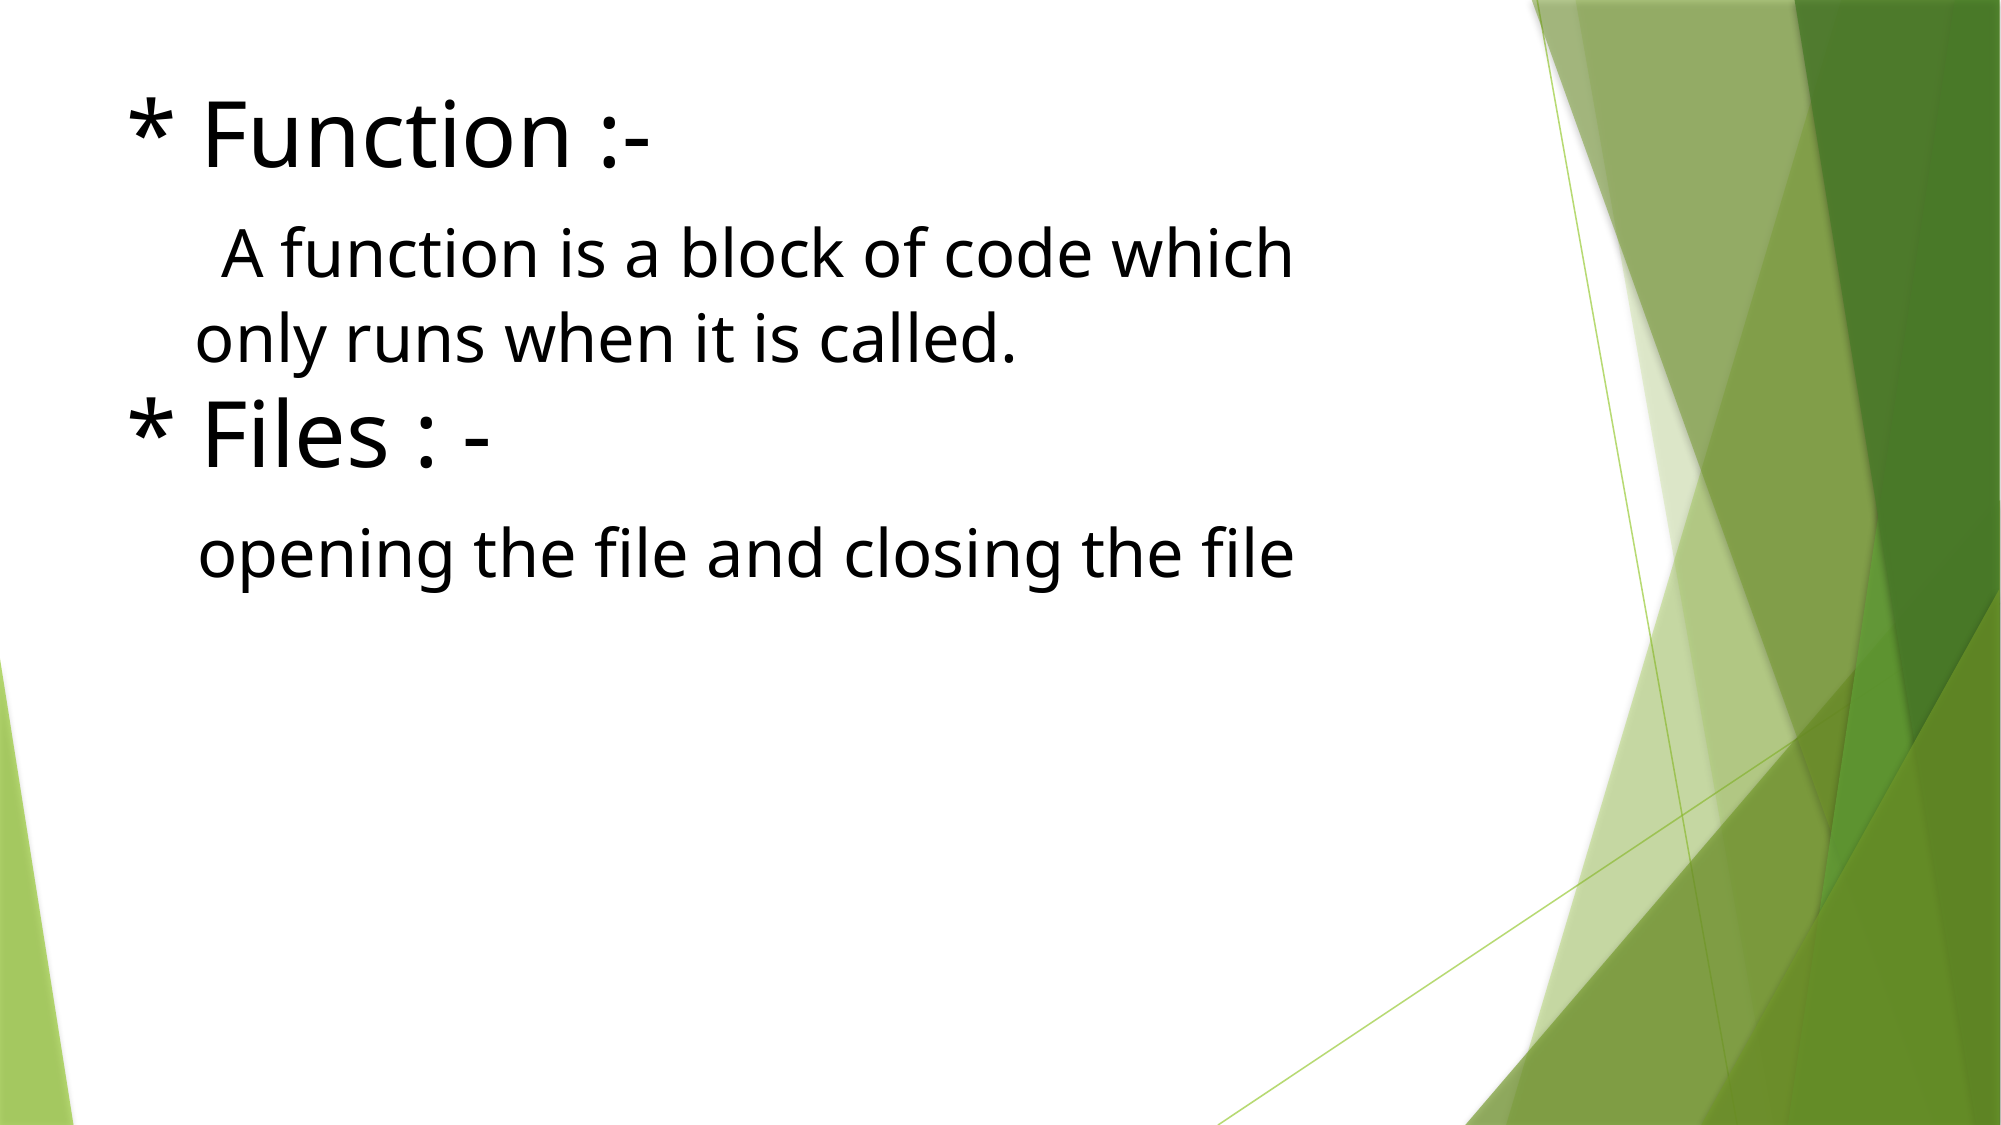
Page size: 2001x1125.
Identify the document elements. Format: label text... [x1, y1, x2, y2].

title * Function :- A function is a block of code which only runs when it is called. * Files : - opening the file and closing the file [111, 68, 1822, 1099]
